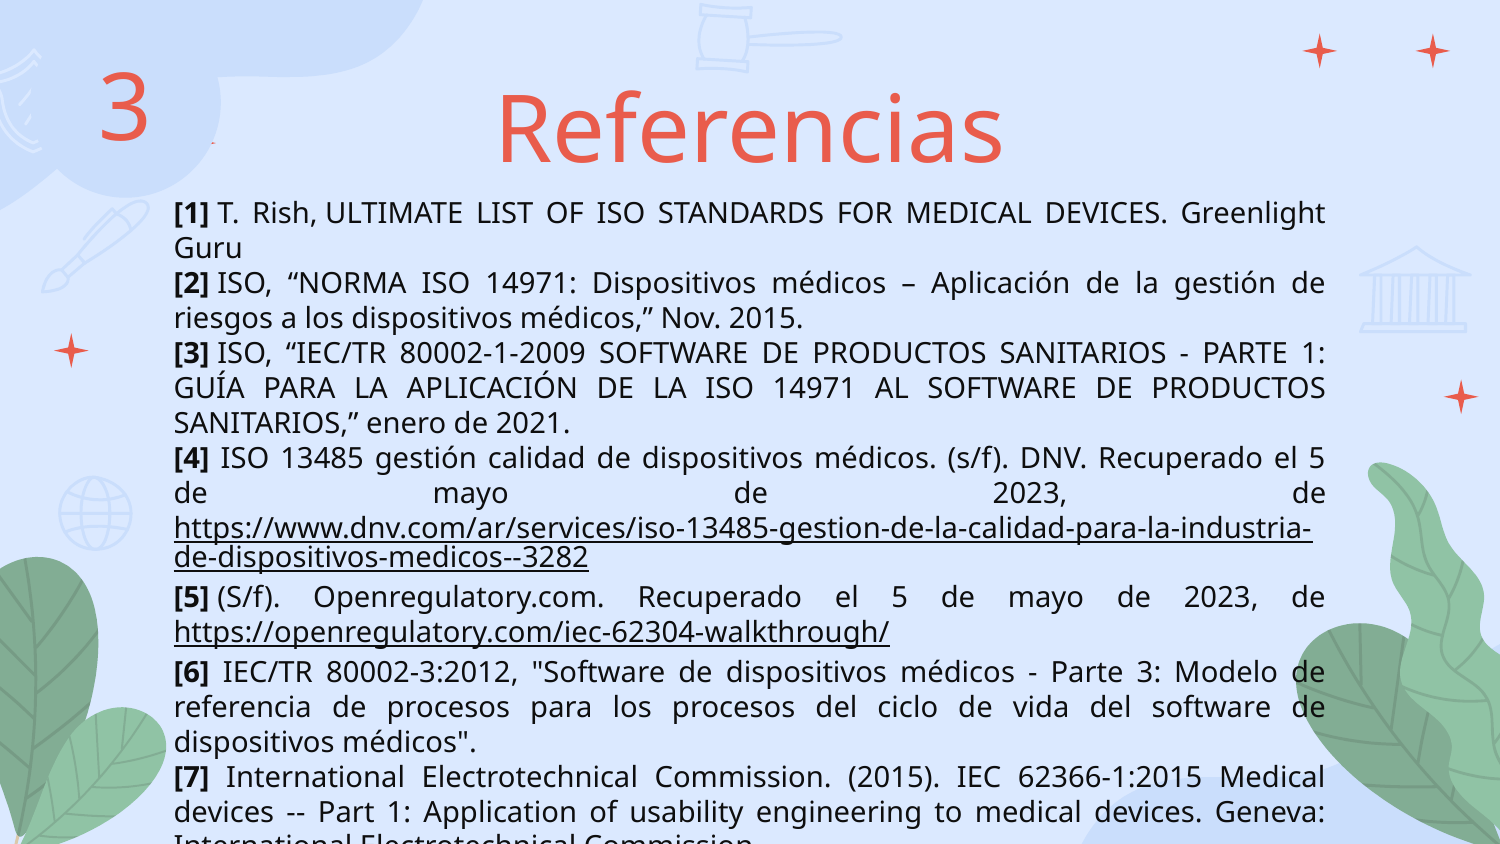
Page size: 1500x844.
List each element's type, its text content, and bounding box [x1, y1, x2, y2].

text_box 3 [50, 45, 201, 160]
title Referencias [405, 53, 1095, 159]
text_box [30, 7, 221, 198]
subtitle [1] T. Rish, ULTIMATE LIST OF ISO STANDARDS FOR MEDICAL DEVICES. Greenlight Guru [2] ISO, “NORMA ISO 14971: Dispositivos médicos – Aplicación de la gestión de riesgos a los dispositivos médicos,” Nov. 2015. [3] ISO, “IEC/TR 80002-1-2009 SOFTWARE DE PRODUCTOS SANITARIOS - PARTE 1: GUÍA PARA LA APLICACIÓN DE LA ISO 14971 AL SOFTWARE DE PRODUCTOS SANITARIOS,” enero de 2021. [4] ISO 13485 gestión calidad de dispositivos médicos. (s/f). DNV. Recuperado el 5 de mayo de 2023, de https://www.dnv.com/ar/services/iso-13485-gestion-de-la-calidad-para-la-industria-de-dispositivos-medicos--3282 [5] (S/f). Openregulatory.com. Recuperado el 5 de mayo de 2023, de https://openregulatory.com/iec-62304-walkthrough/ [6] IEC/TR 80002-3:2012, "Software de dispositivos médicos - Parte 3: Modelo de referencia de procesos para los procesos del ciclo de vida del software de dispositivos médicos". [7] International Electrotechnical Commission. (2015). IEC 62366-1:2015 Medical devices -- Part 1: Application of usability engineering to medical devices. Geneva: International Electrotechnical Commission. [158, 179, 1342, 844]
